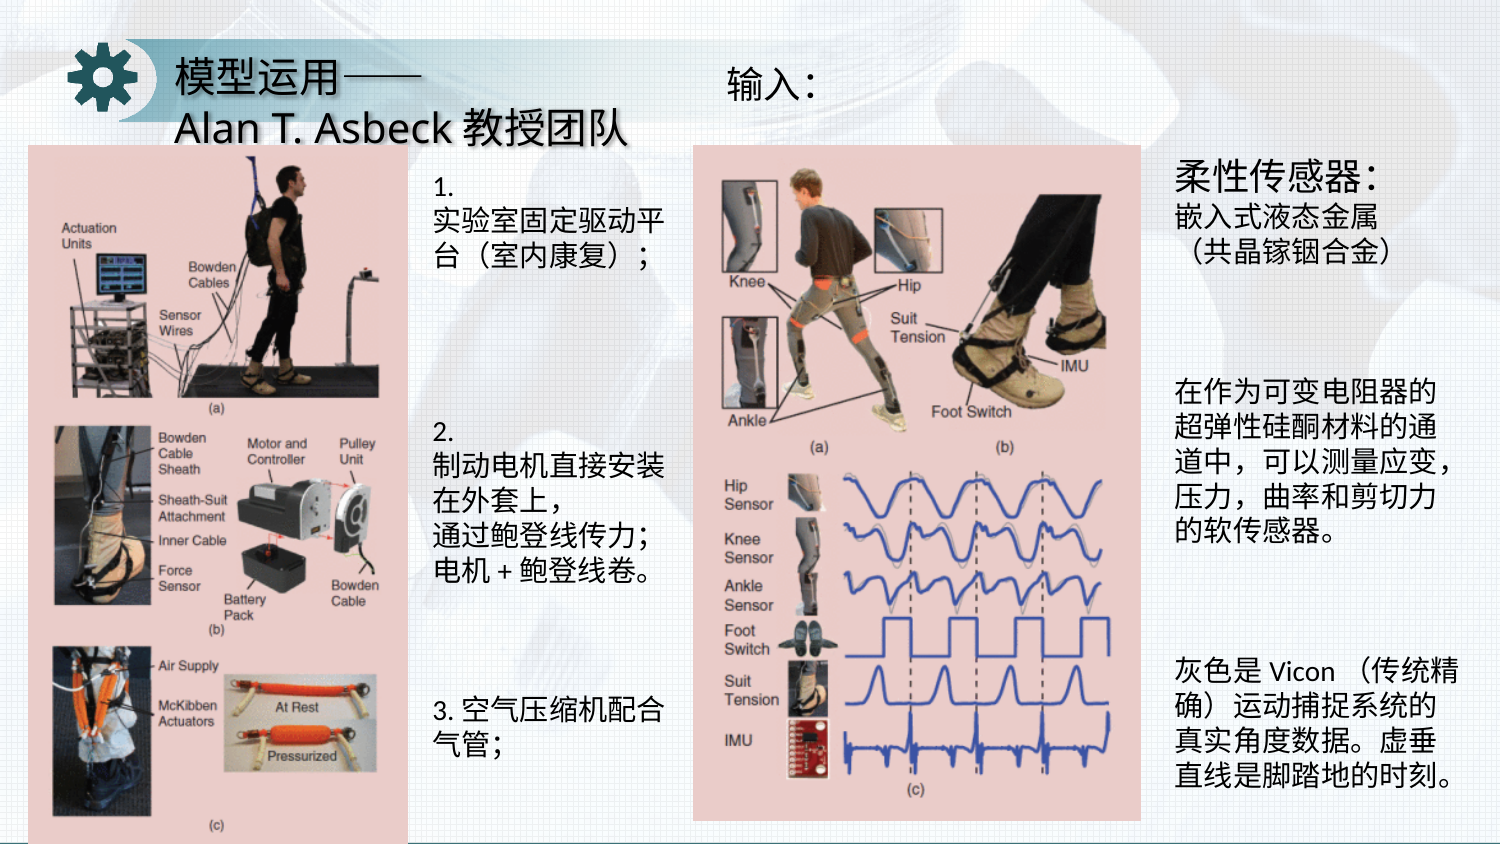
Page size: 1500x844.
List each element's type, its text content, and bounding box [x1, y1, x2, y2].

picture [28, 145, 408, 844]
text_box 1. 实验室固定驱动平台（室内康复）； 2. 制动电机直接安装 在外套上， 通过鲍登线传力；电机+鲍登线卷。 3.空气压缩机配合气管； [417, 159, 687, 769]
picture [692, 145, 1142, 821]
text_box 柔性传感器： 嵌入式液态金属 （共晶镓铟合金） 在作为可变电阻器的超弹性硅酮材料的通道中，可以测量应变，压力，曲率和剪切力的软传感器。 灰色是Vicon（传统精确）运动捕捉系统的真实角度数据。虚垂直线是脚踏地的时刻。 [1159, 145, 1477, 835]
picture [64, 39, 140, 115]
text_box 模型运用—— Alan T. Asbeck教授团队 [159, 43, 680, 159]
text_box 输入： [711, 53, 1025, 114]
text_box [118, 37, 876, 124]
